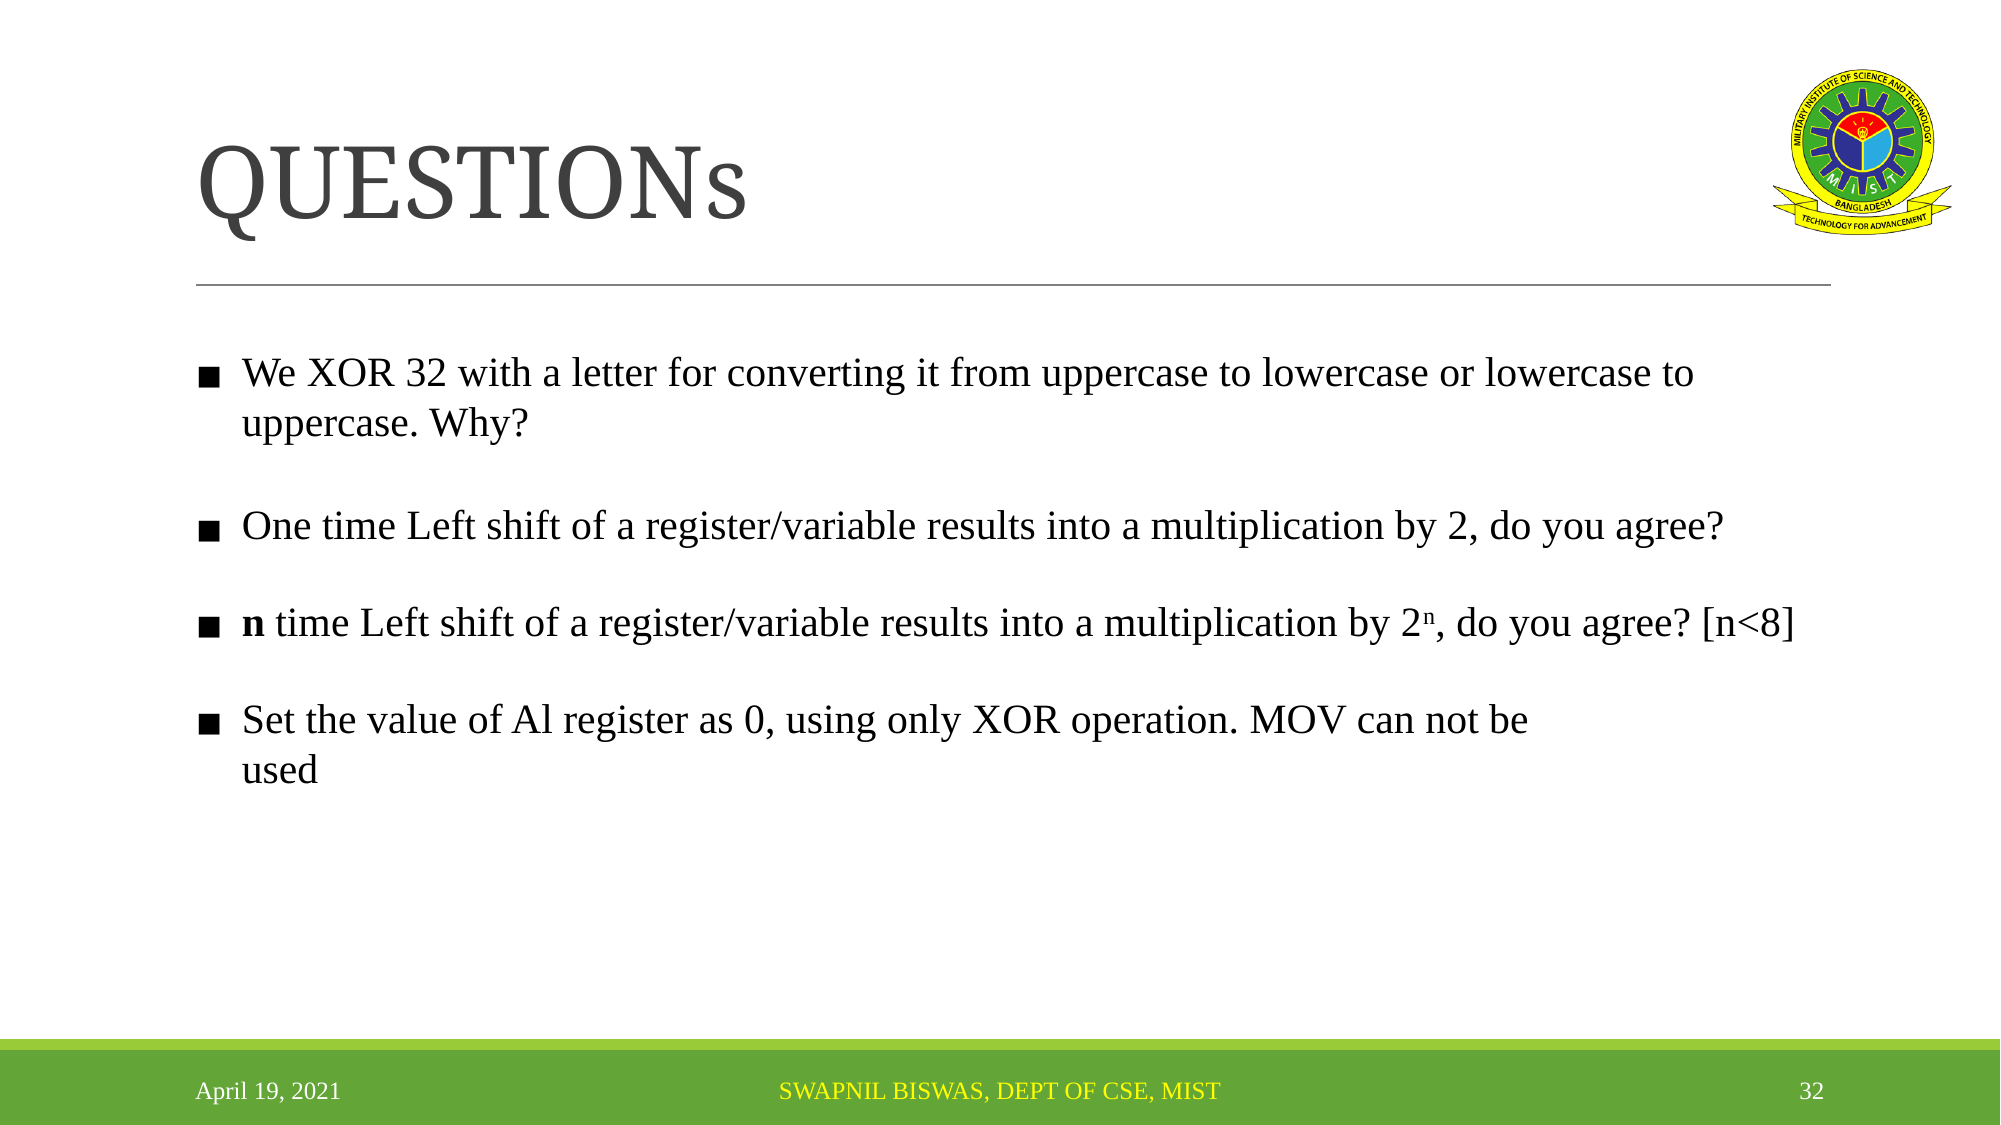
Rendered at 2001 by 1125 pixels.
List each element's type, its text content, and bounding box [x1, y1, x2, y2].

text_box n time Left shift of a register/variable results into a multiplication by 2n, do you agree? [n<8] [179, 587, 1816, 653]
footer SWAPNIL BISWAS, DEPT OF CSE, MIST [604, 1059, 1396, 1120]
text_box We XOR 32 with a letter for converting it from uppercase to lowercase or lowercase to uppercase. Why? [179, 337, 1830, 453]
title QUESTIONs [180, 8, 1830, 247]
text_box Set the value of Al register as 0, using only XOR operation. MOV can not be used [179, 684, 1628, 800]
text_box One time Left shift of a register/variable results into a multiplication by 2, do you agree? [180, 490, 1748, 556]
slide_number ‹#› [1624, 1059, 1840, 1120]
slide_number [180, 1059, 586, 1120]
picture [1830, 66, 1953, 238]
